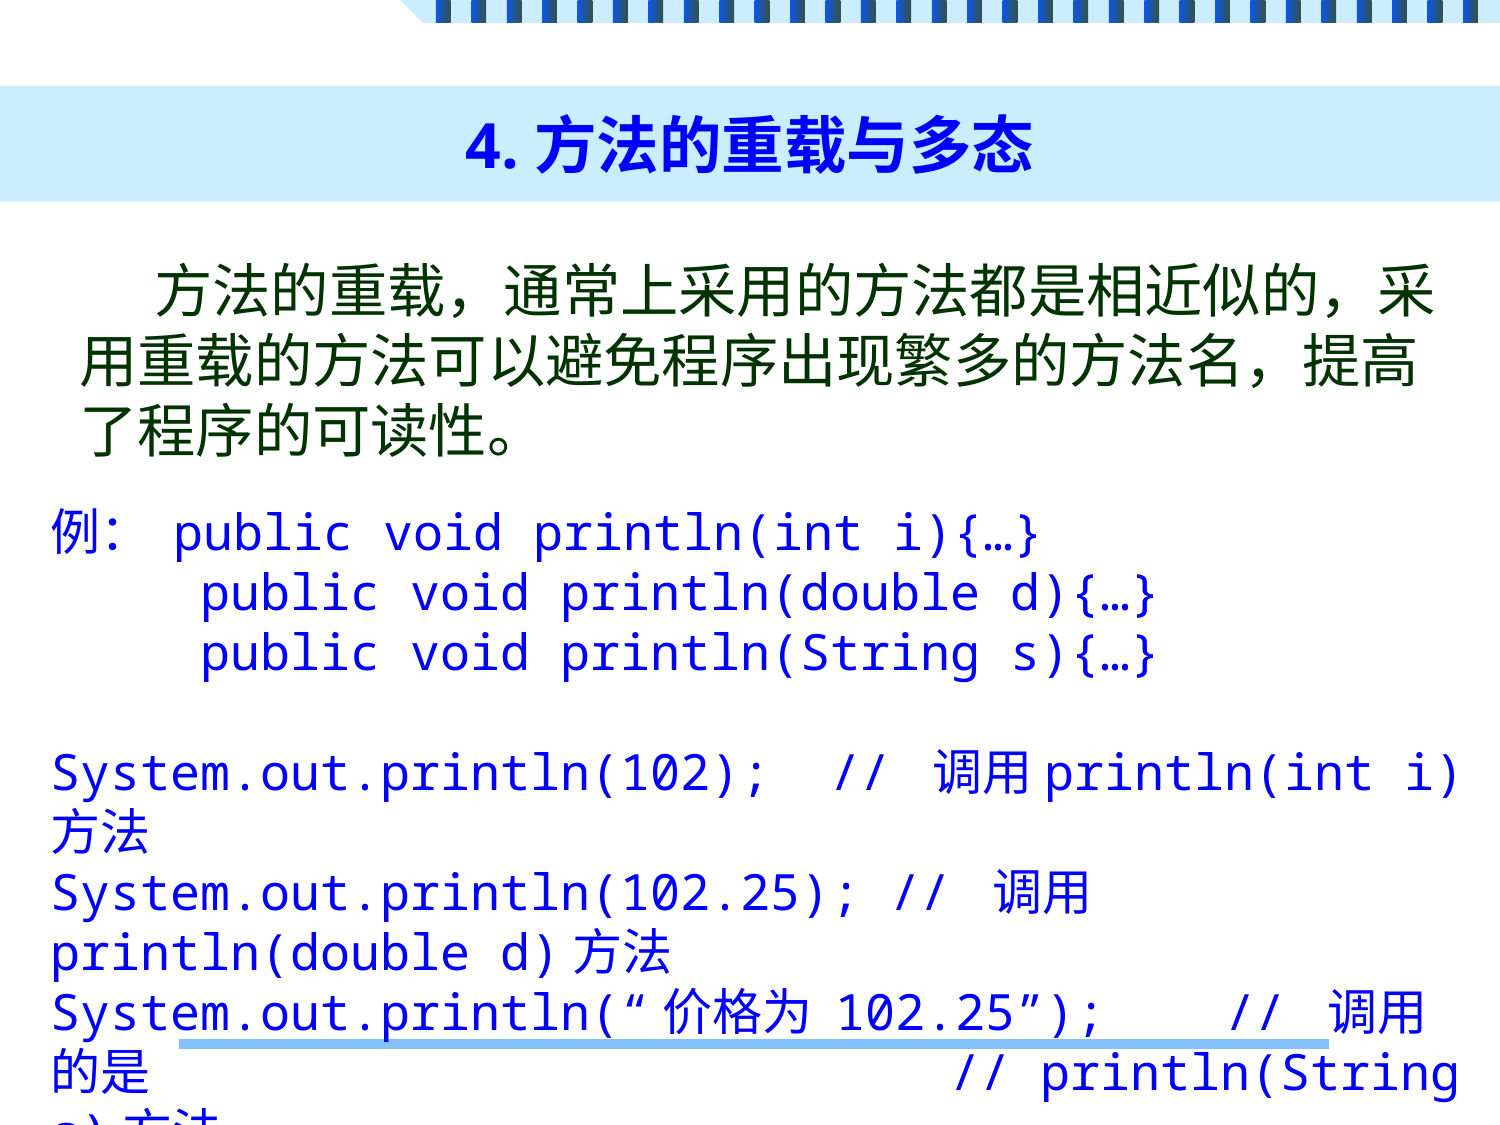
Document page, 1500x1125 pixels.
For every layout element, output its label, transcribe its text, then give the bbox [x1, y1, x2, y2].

title 4.方法的重载与多态 [0, 85, 1500, 202]
text_box 例： public void println(int i){…} public void println(double d){…} public void println(String s){…} System.out.println(102); // 调用println(int i)方法 System.out.println(102.25); // 调用println(double d)方法 System.out.println(“价格为 102.25”); // 调用的是 // println(String s)方法 [35, 493, 1481, 1125]
text_box 方法的重载，通常上采用的方法都是相近似的，采用重载的方法可以避免程序出现繁多的方法名，提高了程序的可读性。 [64, 246, 1452, 472]
